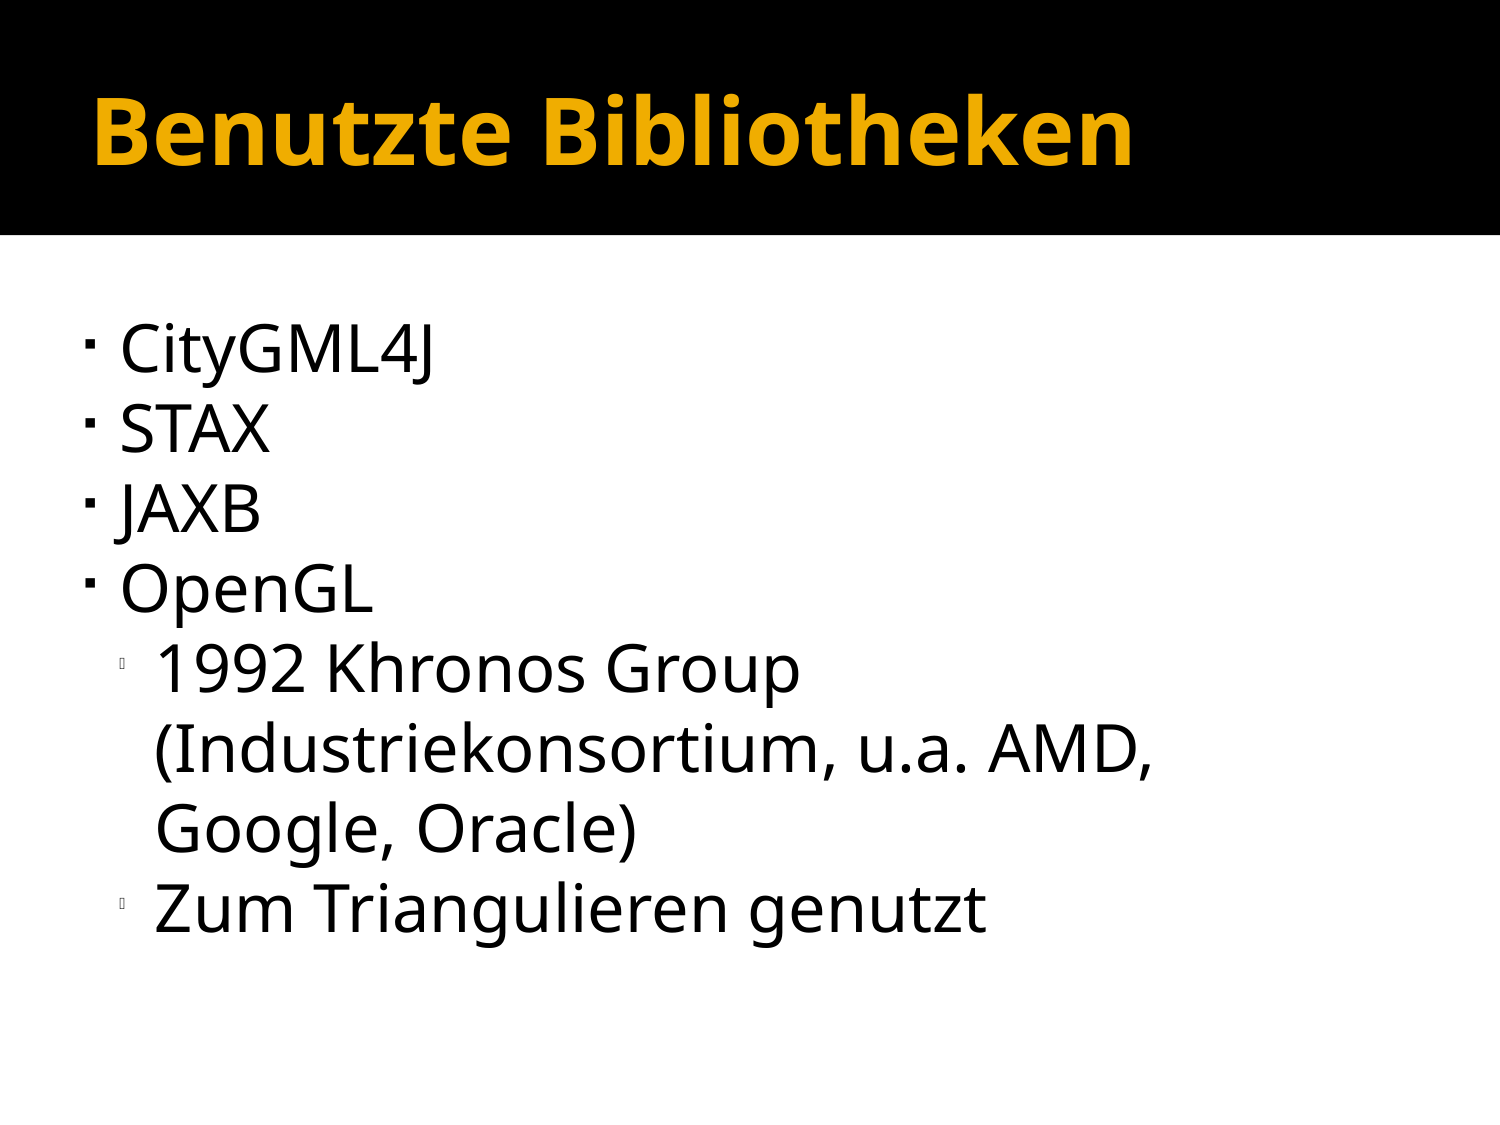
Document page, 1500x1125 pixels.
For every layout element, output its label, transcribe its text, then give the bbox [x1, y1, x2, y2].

text_box Benutzte Bibliotheken [75, 25, 1425, 231]
text_box CityGML4J STAX JAXB OpenGL 1992 Khronos Group (Industriekonsortium, u.a. AMD, Google, Oracle) Zum Triangulieren genutzt [75, 291, 1425, 1050]
